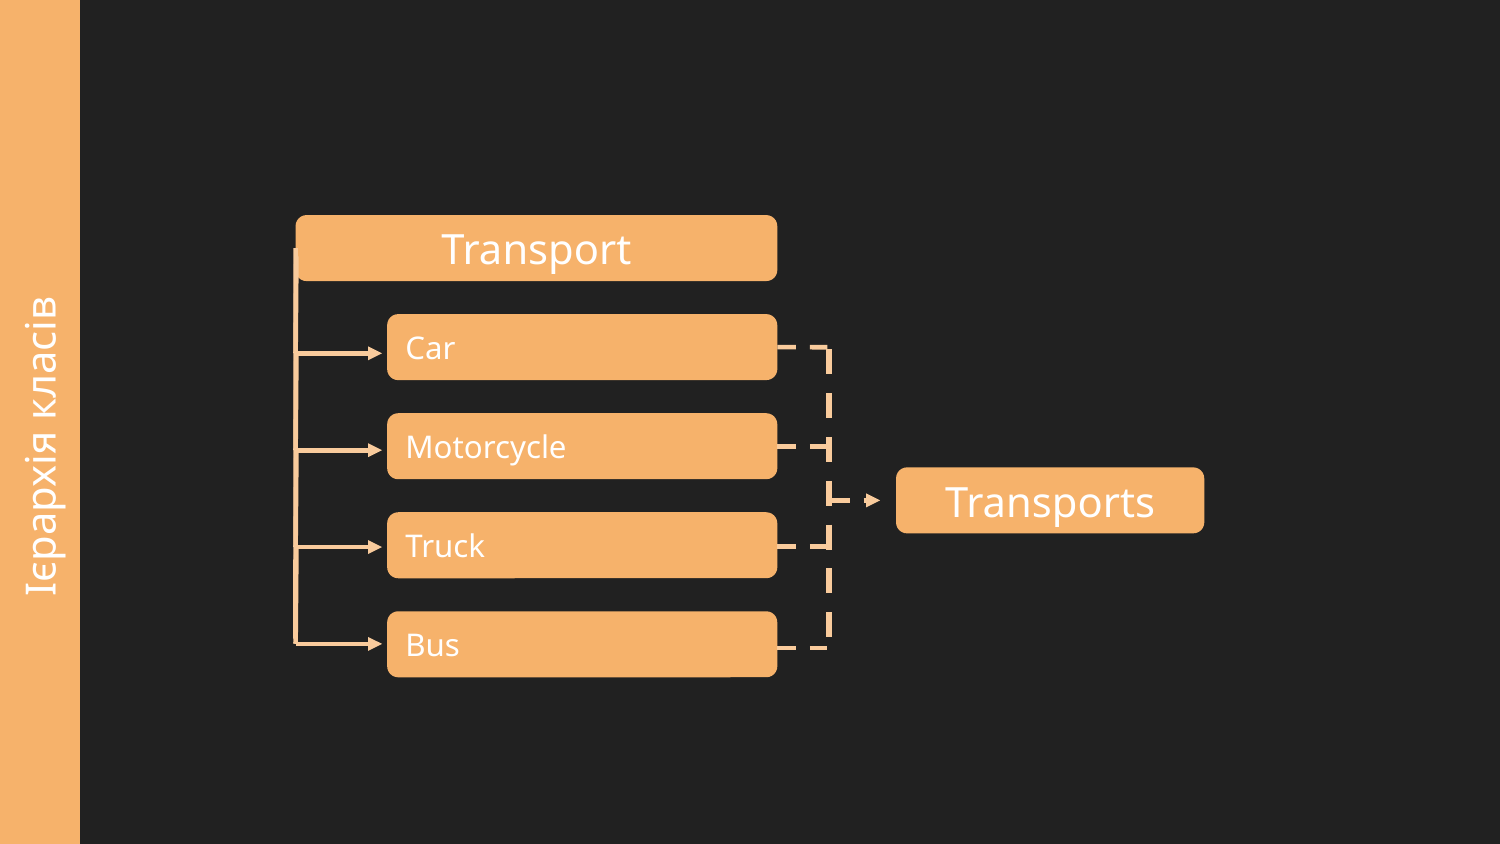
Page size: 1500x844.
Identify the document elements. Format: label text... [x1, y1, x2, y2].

text_box [0, 0, 80, 844]
text_box Ієрархія класів [0, 145, 79, 747]
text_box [295, 214, 1205, 678]
